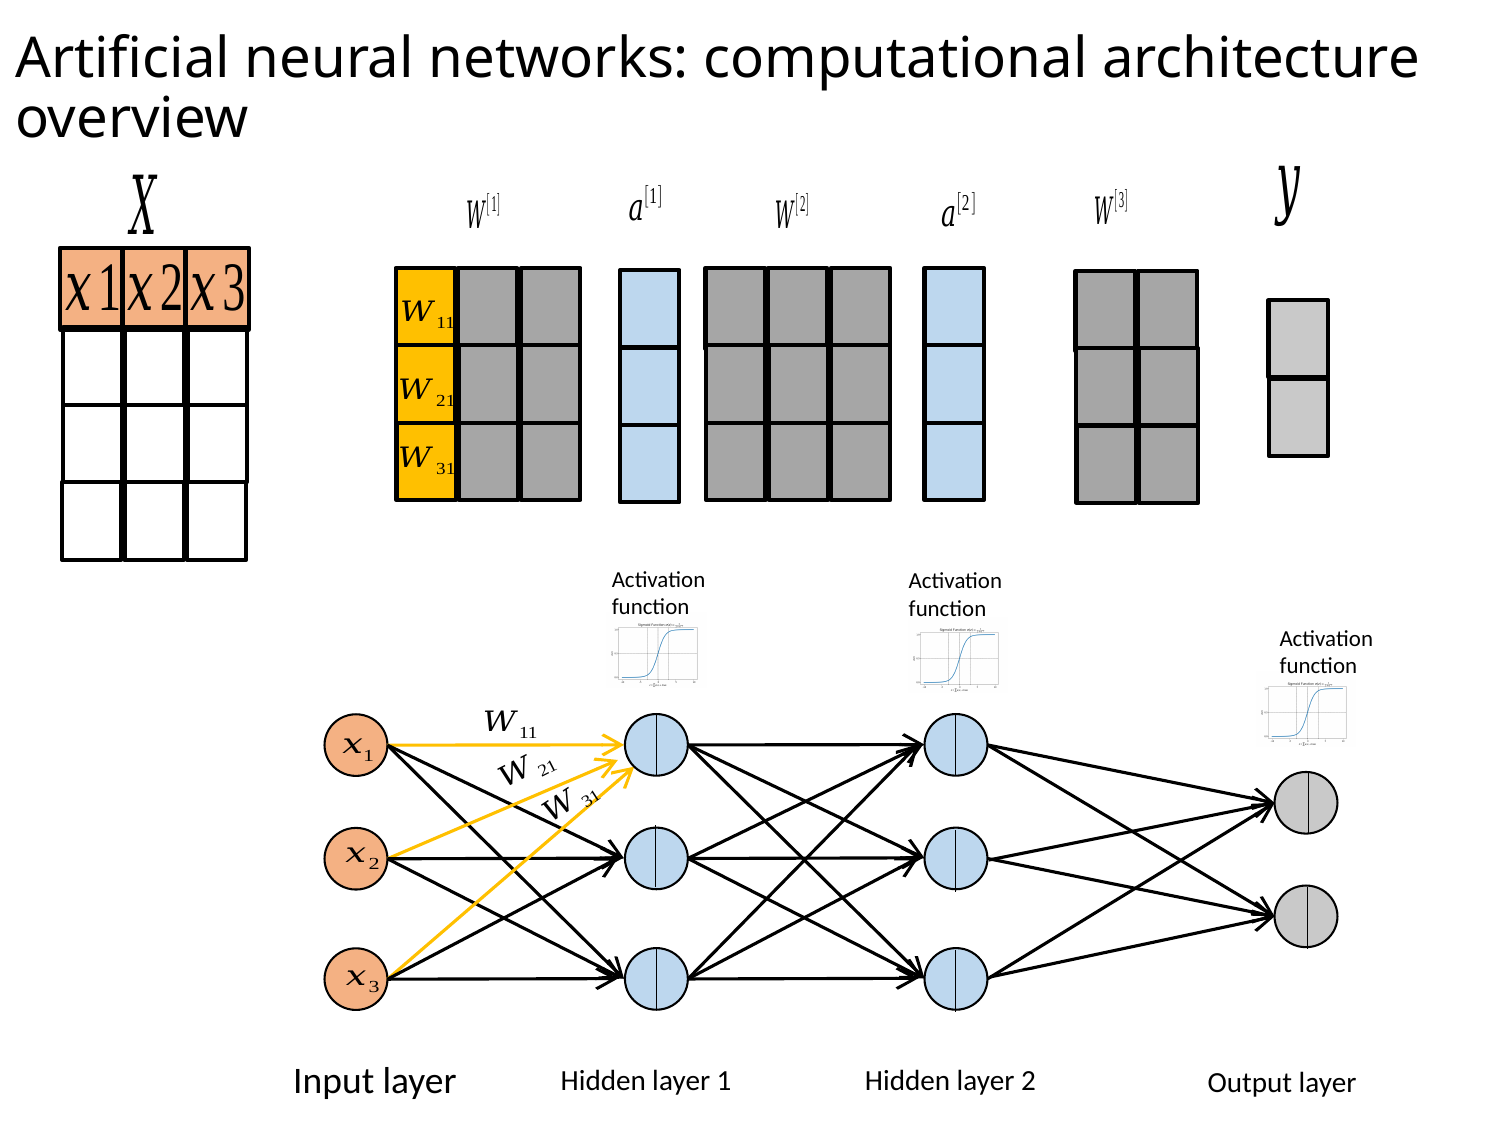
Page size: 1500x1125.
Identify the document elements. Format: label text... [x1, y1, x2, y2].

text_box [924, 267, 984, 345]
text_box [62, 327, 122, 404]
text_box Input layer [278, 1048, 497, 1109]
text_box [768, 345, 828, 422]
picture [1256, 671, 1356, 747]
text_box [830, 345, 891, 422]
text_box [924, 345, 984, 422]
text_box [620, 270, 680, 347]
text_box [323, 713, 389, 777]
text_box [987, 744, 1275, 802]
text_box [830, 422, 891, 501]
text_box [919, 744, 924, 857]
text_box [387, 759, 618, 766]
text_box [1076, 348, 1136, 425]
text_box [395, 267, 455, 349]
text_box Activation function [893, 558, 1080, 628]
text_box [521, 345, 581, 422]
text_box [62, 482, 122, 560]
text_box [1268, 378, 1329, 456]
text_box [620, 424, 680, 503]
picture [606, 612, 707, 688]
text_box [987, 802, 1275, 979]
text_box [706, 422, 766, 501]
text_box [125, 404, 185, 483]
text_box [187, 404, 247, 482]
text_box [396, 345, 456, 422]
text_box [1275, 884, 1339, 949]
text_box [919, 858, 924, 979]
text_box [1076, 425, 1136, 503]
text_box [62, 404, 123, 483]
picture [907, 617, 1008, 693]
text_box [767, 267, 828, 346]
text_box [925, 826, 987, 891]
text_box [387, 766, 635, 980]
text_box [924, 422, 984, 501]
text_box [187, 482, 247, 560]
text_box [521, 267, 581, 345]
text_box Activation function [1264, 616, 1450, 686]
text_box [923, 947, 989, 1011]
text_box [1138, 425, 1199, 503]
text_box [396, 422, 456, 501]
text_box [458, 422, 519, 501]
text_box [124, 482, 184, 560]
text_box [768, 422, 829, 501]
text_box [1268, 299, 1328, 378]
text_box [387, 858, 618, 978]
text_box [830, 267, 891, 345]
text_box Activation function [597, 556, 783, 627]
text_box [623, 947, 689, 1011]
text_box [1075, 270, 1135, 352]
text_box [620, 347, 680, 424]
text_box [187, 327, 247, 404]
text_box [521, 422, 581, 501]
text_box Output layer [1193, 1055, 1412, 1106]
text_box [687, 857, 919, 978]
text_box [458, 345, 518, 422]
text_box [705, 267, 765, 345]
text_box [923, 712, 989, 777]
text_box [635, 826, 687, 891]
title Artificial neural networks: computational architecture overview [0, 45, 1500, 134]
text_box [687, 744, 919, 857]
text_box [323, 947, 389, 1011]
text_box Hidden layer 1 [545, 1053, 765, 1104]
text_box [1138, 348, 1198, 425]
text_box [458, 267, 518, 345]
text_box [125, 327, 185, 404]
text_box [623, 712, 689, 777]
text_box [323, 826, 387, 891]
text_box [1275, 770, 1339, 835]
text_box Hidden layer 2 [850, 1053, 1069, 1104]
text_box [387, 745, 625, 766]
text_box [705, 345, 766, 423]
text_box [1138, 270, 1198, 348]
